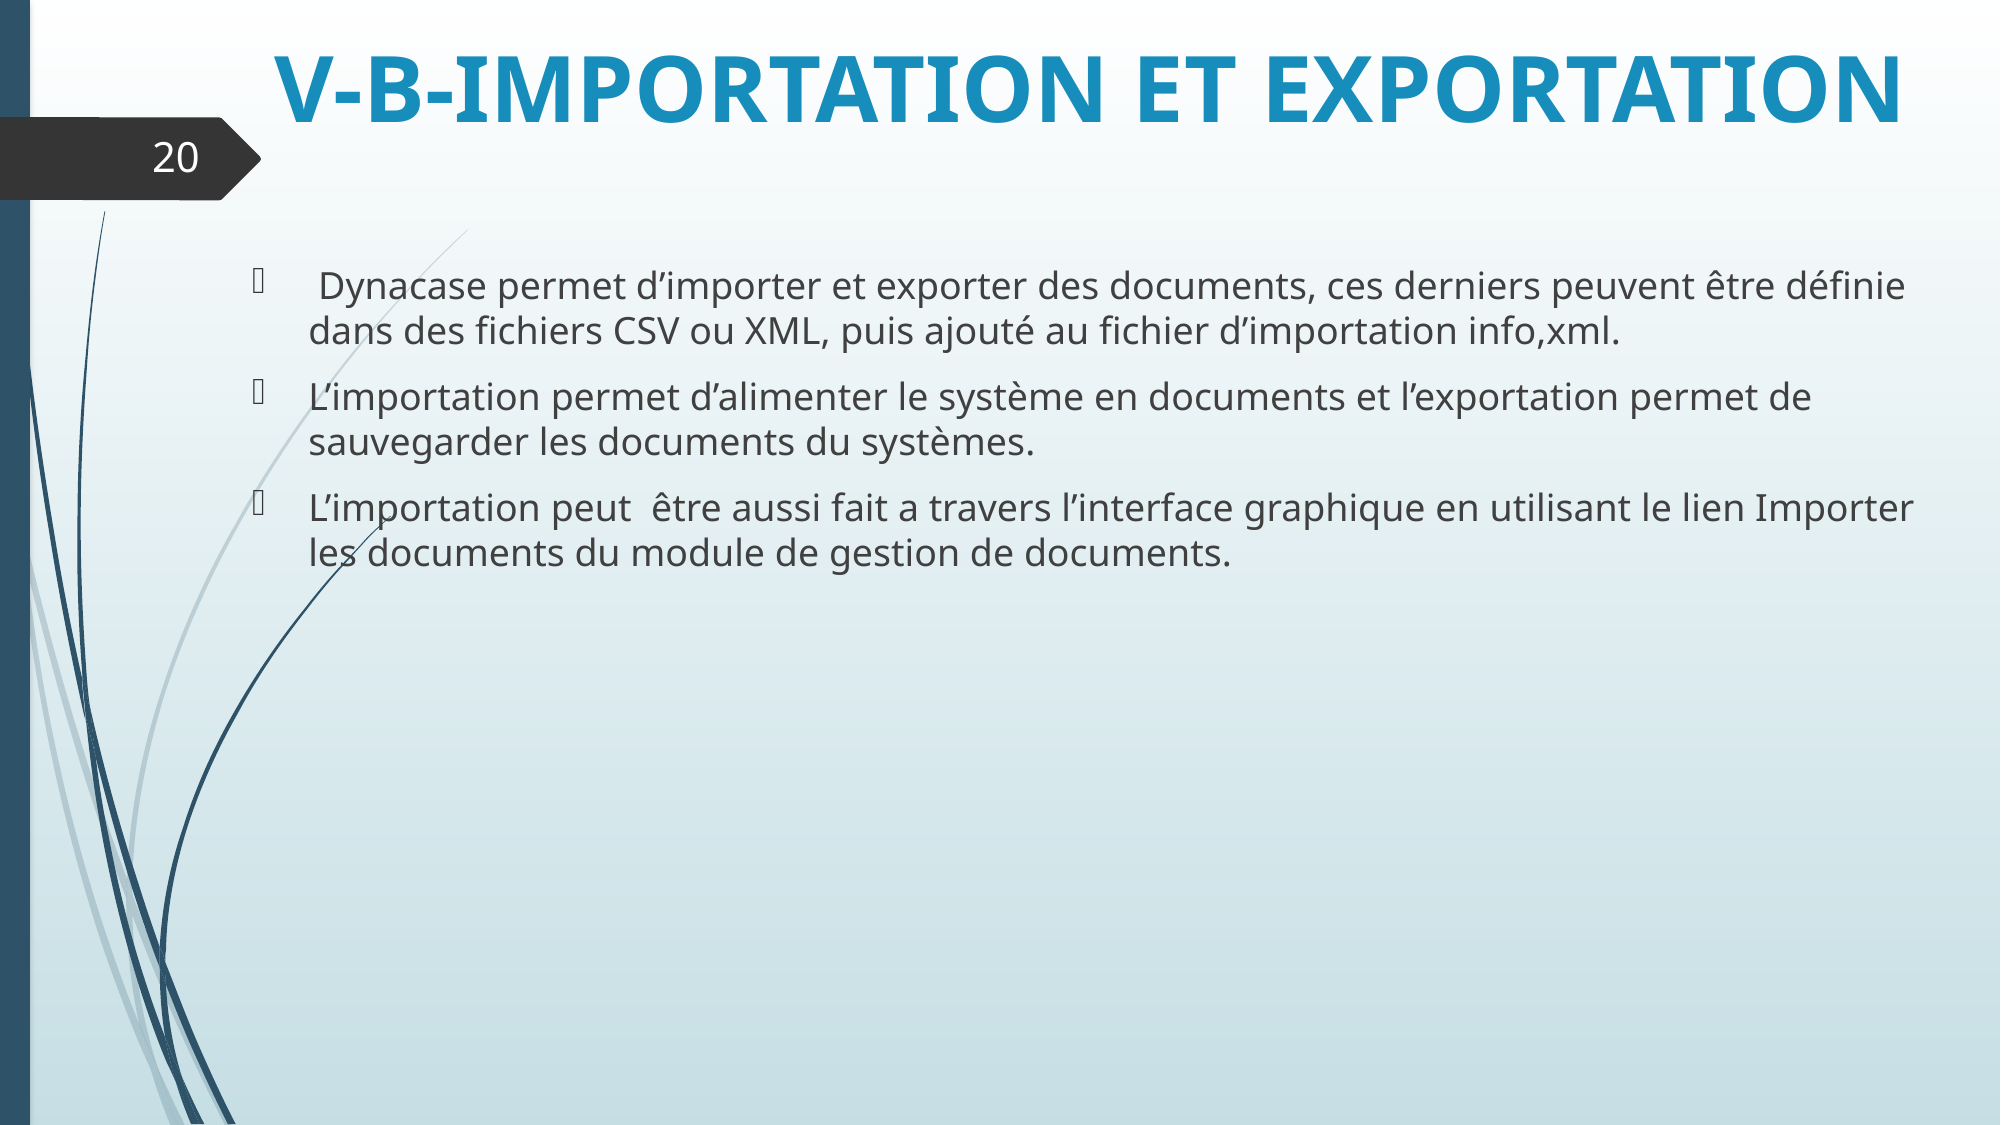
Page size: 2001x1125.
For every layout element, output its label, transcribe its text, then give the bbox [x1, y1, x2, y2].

title V-B-IMPORTATION ET EXPORTATION [259, 22, 1964, 254]
list Dynacase permet d’importer et exporter des documents, ces derniers peuvent être définie dans des fichiers CSV ou XML, puis ajouté au fichier d’importation info,xml. L’importation permet d’alimenter le système en documents et l’exportation permet de sauvegarder les documents du systèmes. L’importation peut être aussi fait a travers l’interface graphique en utilisant le lien Importer les documents du module de gestion de documents. [237, 254, 1986, 1078]
slide_number 20 [87, 129, 216, 190]
